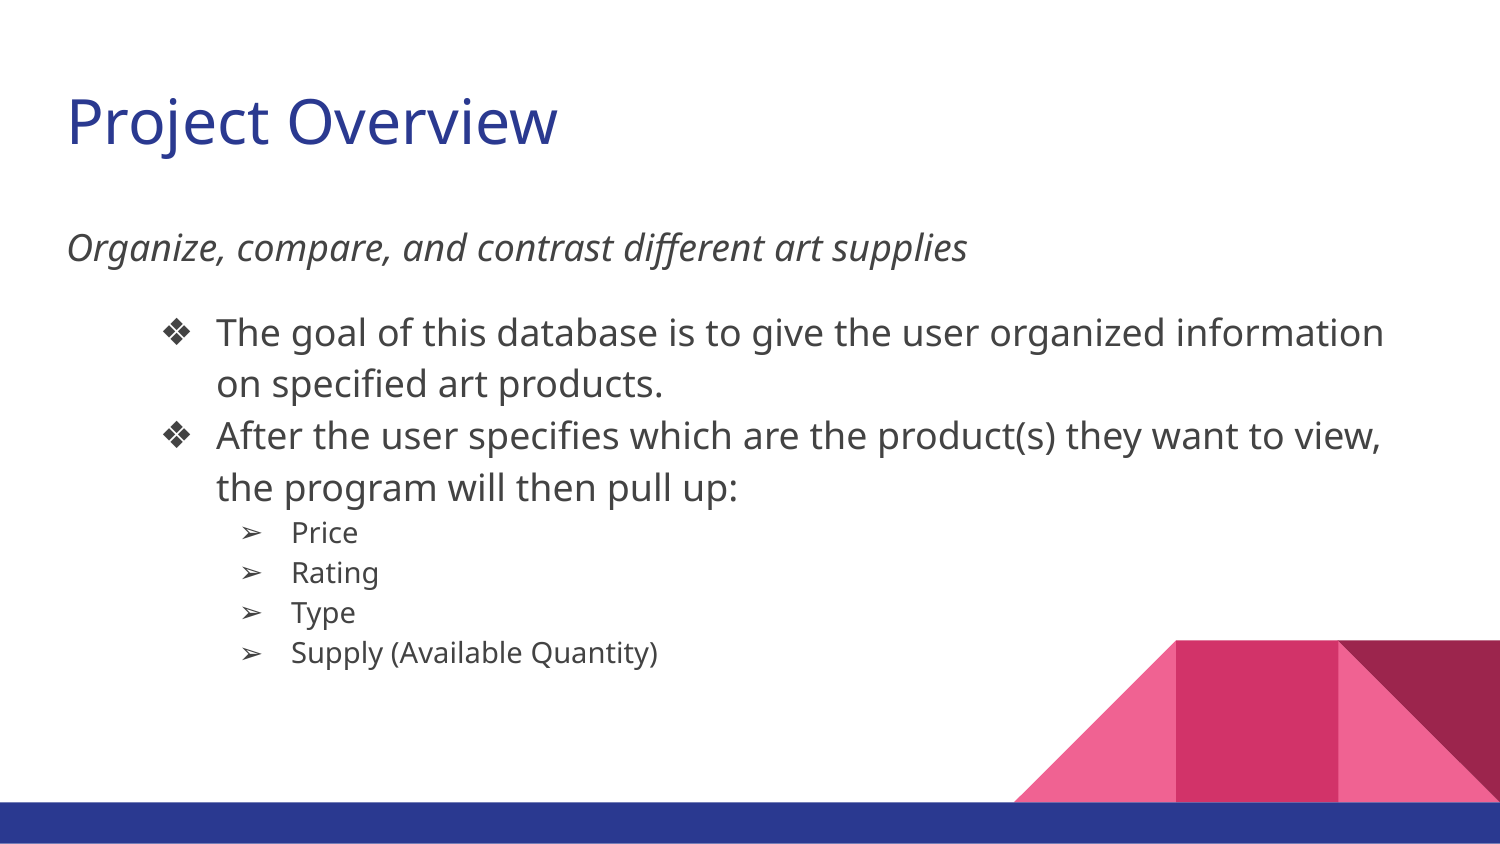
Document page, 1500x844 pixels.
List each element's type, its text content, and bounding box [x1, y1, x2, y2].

list Organize, compare, and contrast different art supplies The goal of this database is to give the user organized information on specified art products. After the user specifies which are the product(s) they want to view, the program will then pull up: Price Rating Type Supply (Available Quantity) [51, 201, 1449, 750]
title Project Overview [51, 67, 1449, 167]
